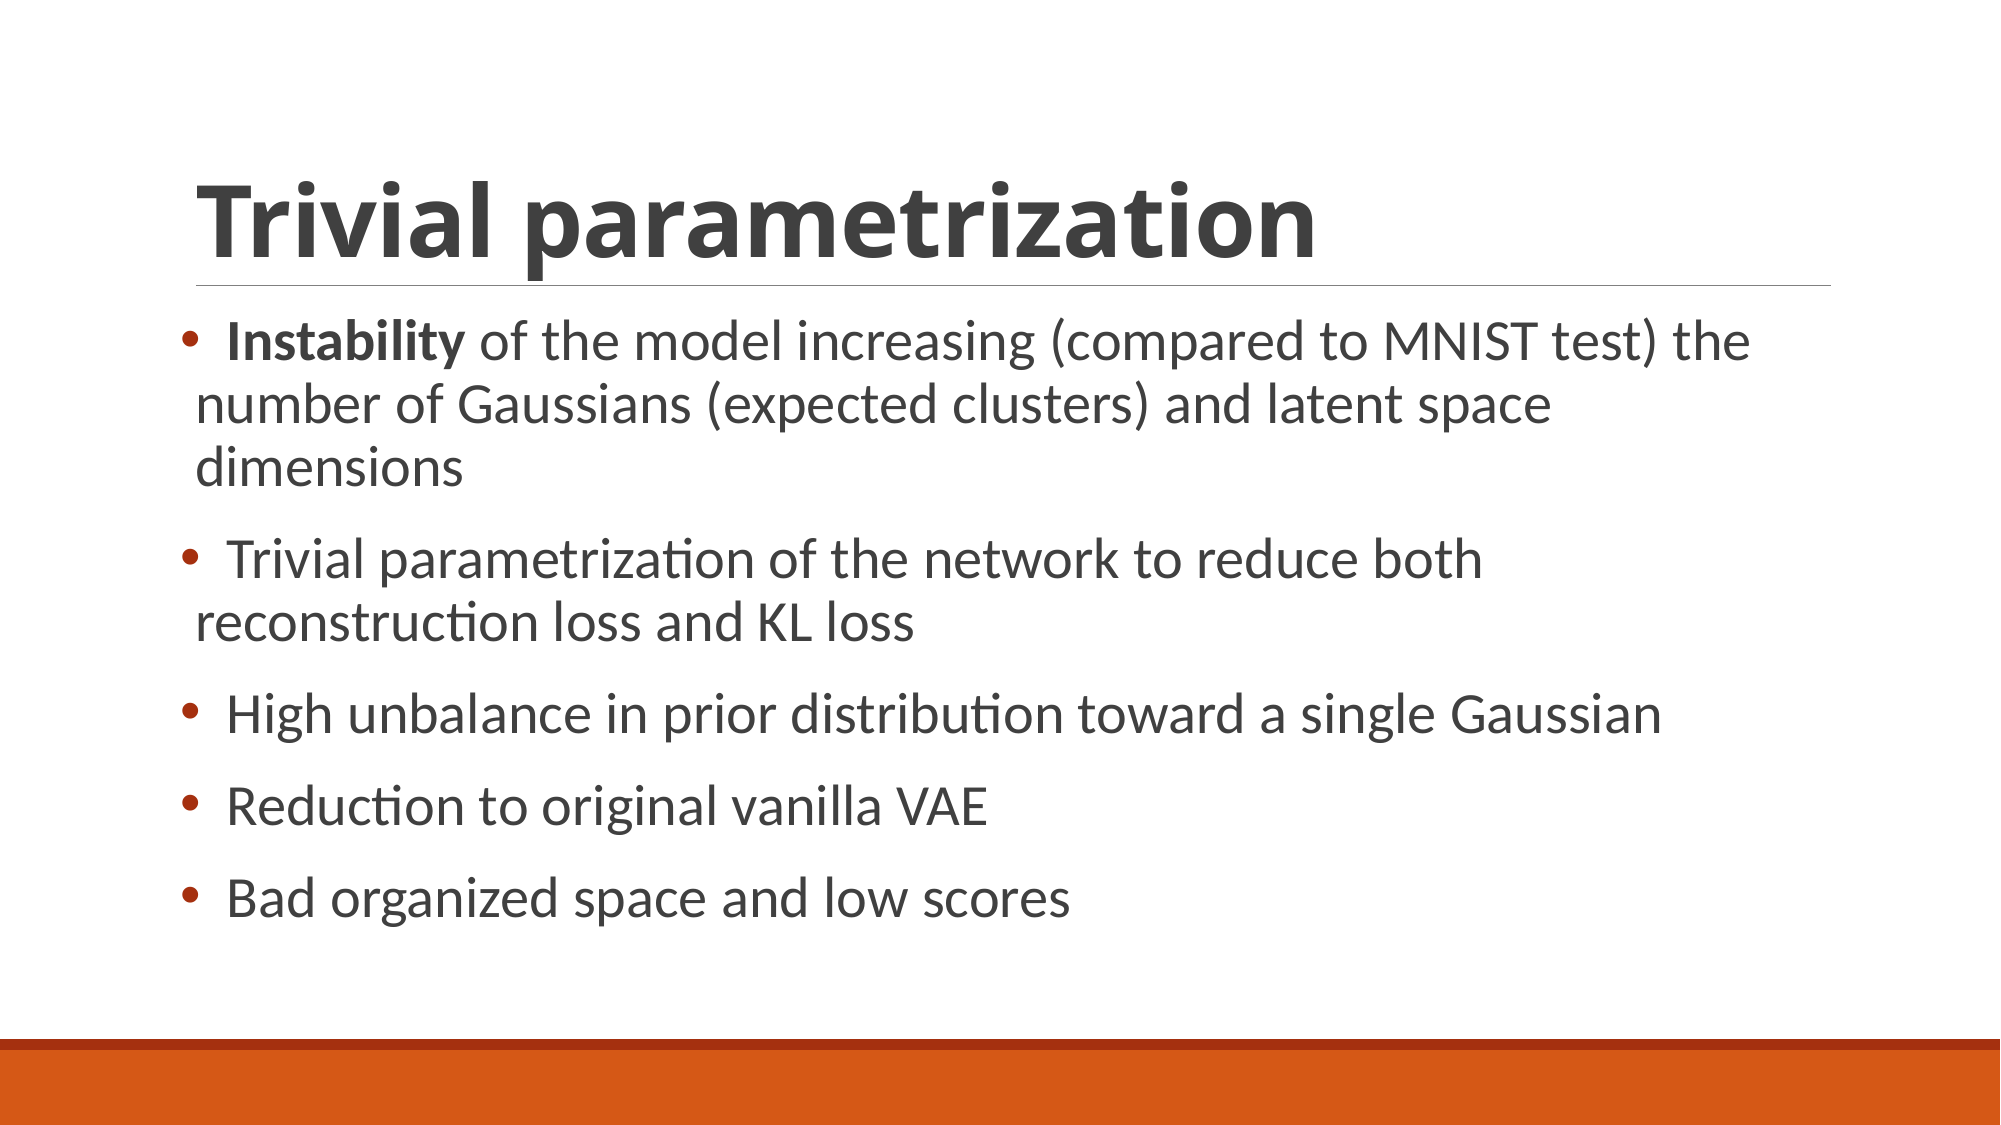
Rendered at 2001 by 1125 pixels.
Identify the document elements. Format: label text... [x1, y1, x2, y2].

list Instability of the model increasing (compared to MNIST test) the number of Gaussians (expected clusters) and latent space dimensions Trivial parametrization of the network to reduce both reconstruction loss and KL loss High unbalance in prior distribution toward a single Gaussian Reduction to original vanilla VAE Bad organized space and low scores [180, 302, 1830, 963]
title Trivial parametrization [180, 47, 1830, 285]
